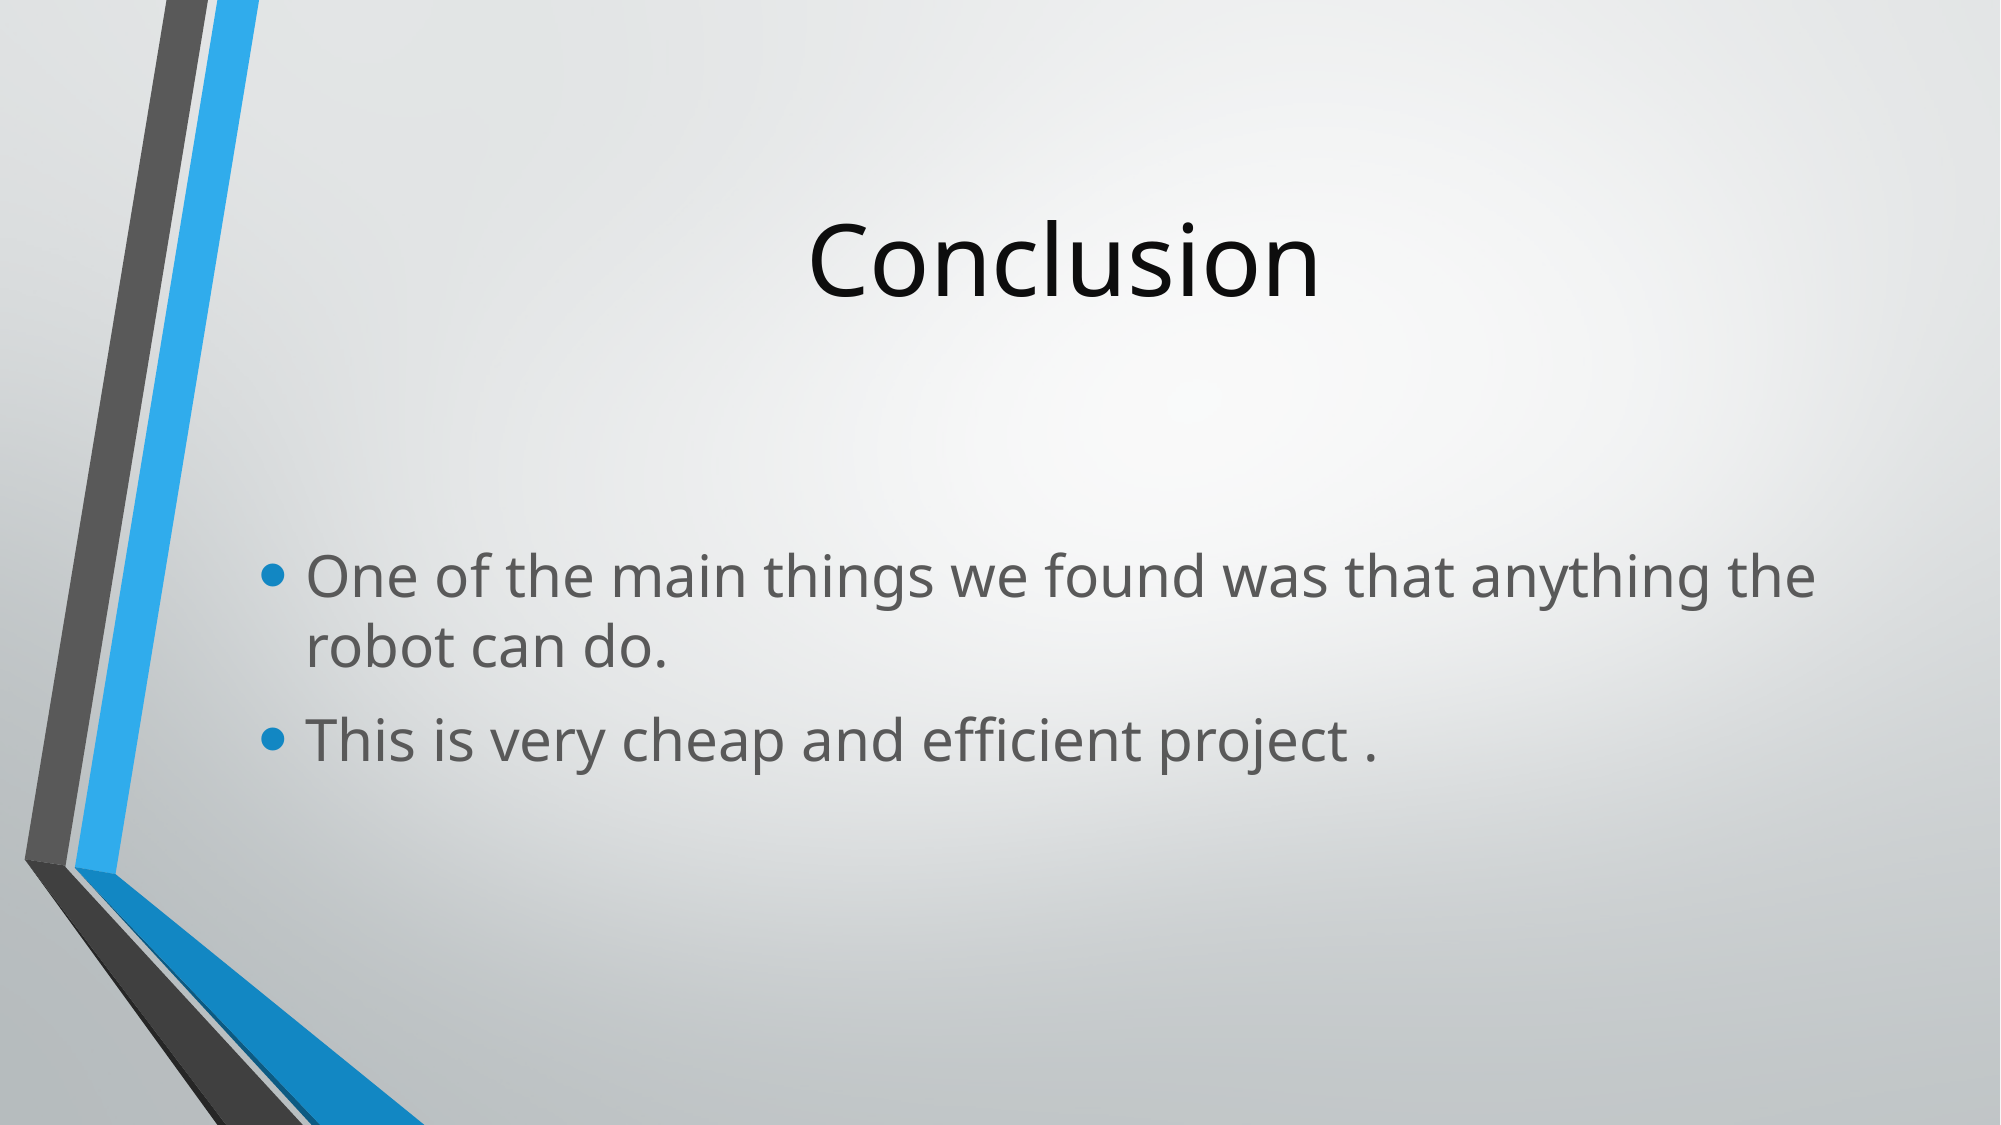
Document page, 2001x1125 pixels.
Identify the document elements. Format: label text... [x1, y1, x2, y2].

list One of the main things we found was that anything the robot can do. This is very cheap and efficient project . [243, 437, 1887, 950]
title Conclusion [243, 112, 1887, 400]
